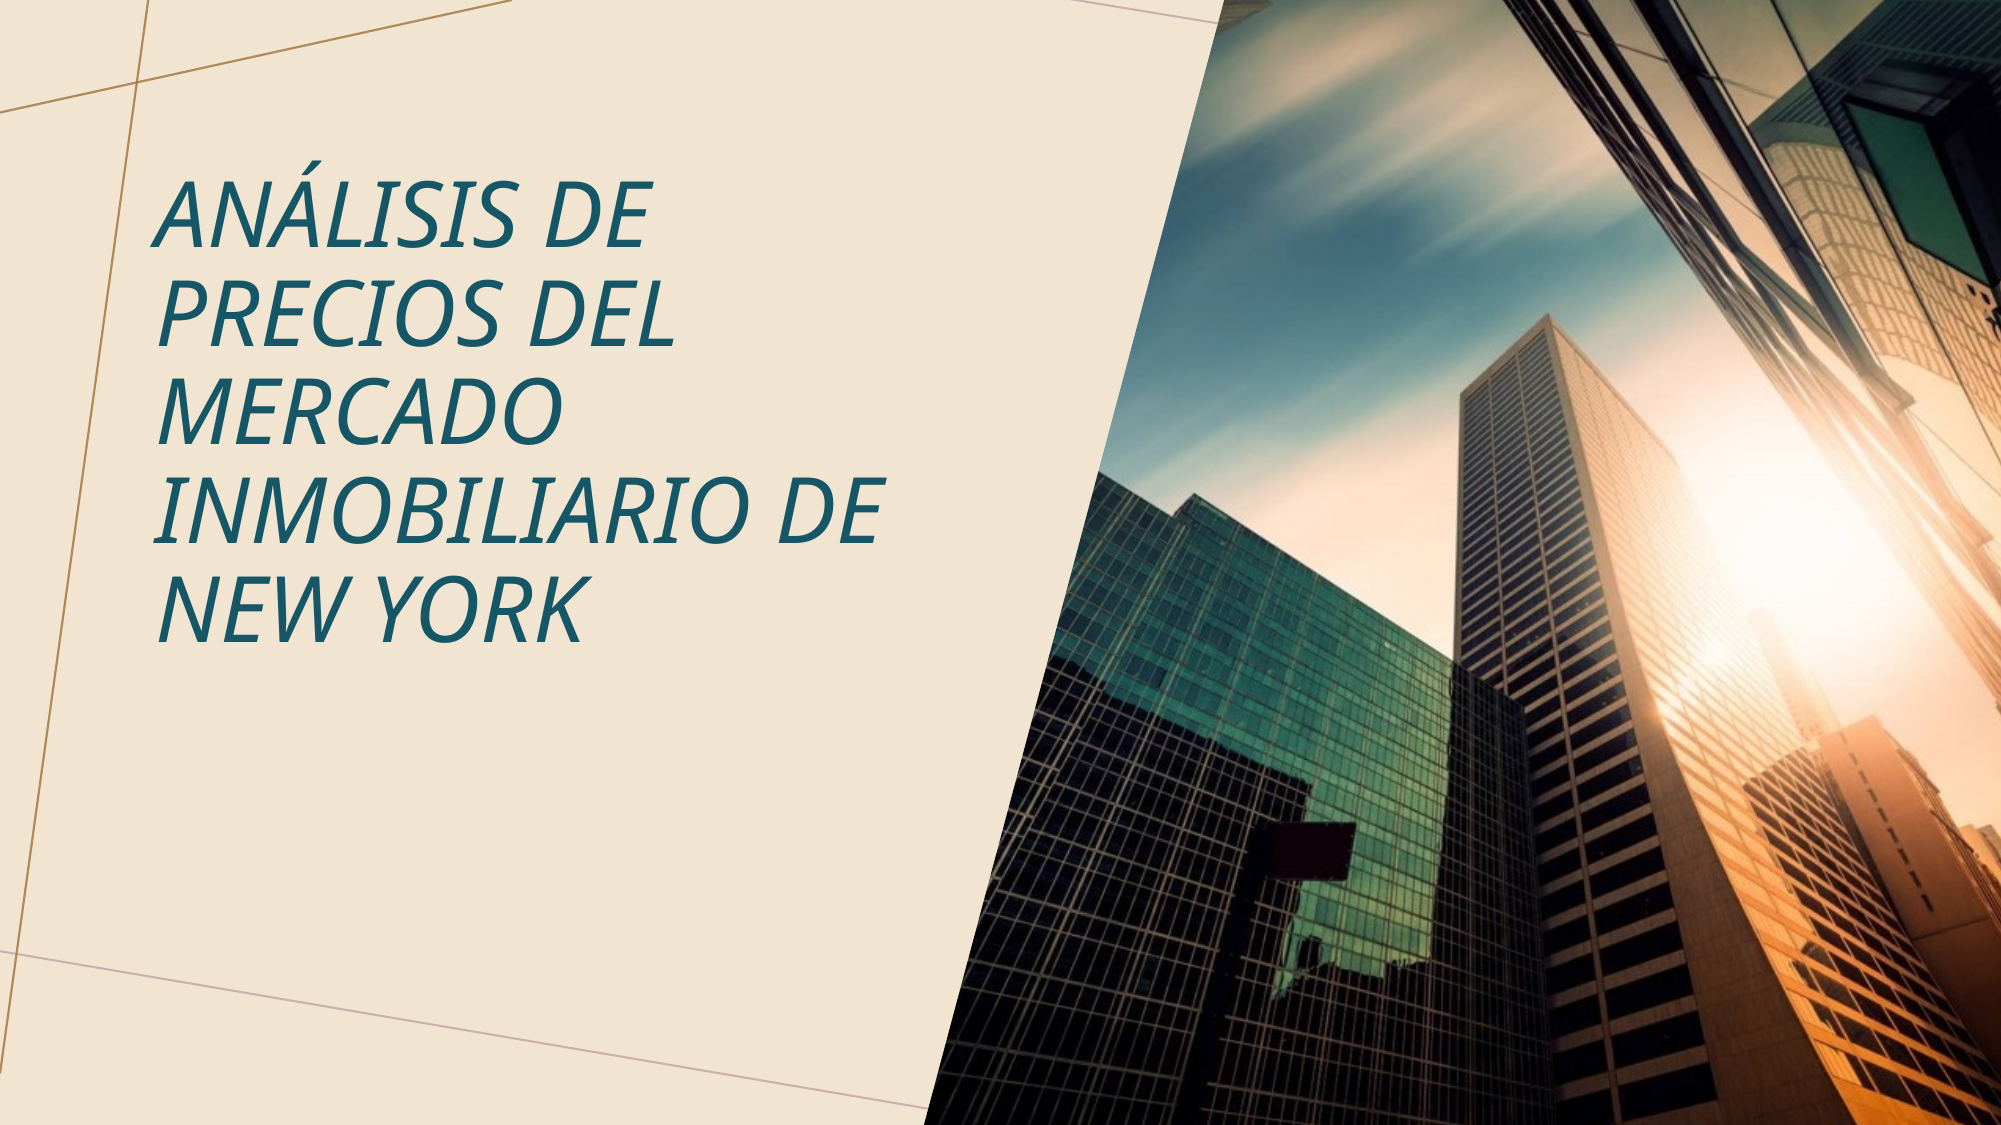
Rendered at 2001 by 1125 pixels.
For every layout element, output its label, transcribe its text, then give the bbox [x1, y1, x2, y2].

title Análisis de precios del merCADO INMOBILIARIO DE New york [140, 79, 922, 671]
picture [922, 0, 2001, 1125]
